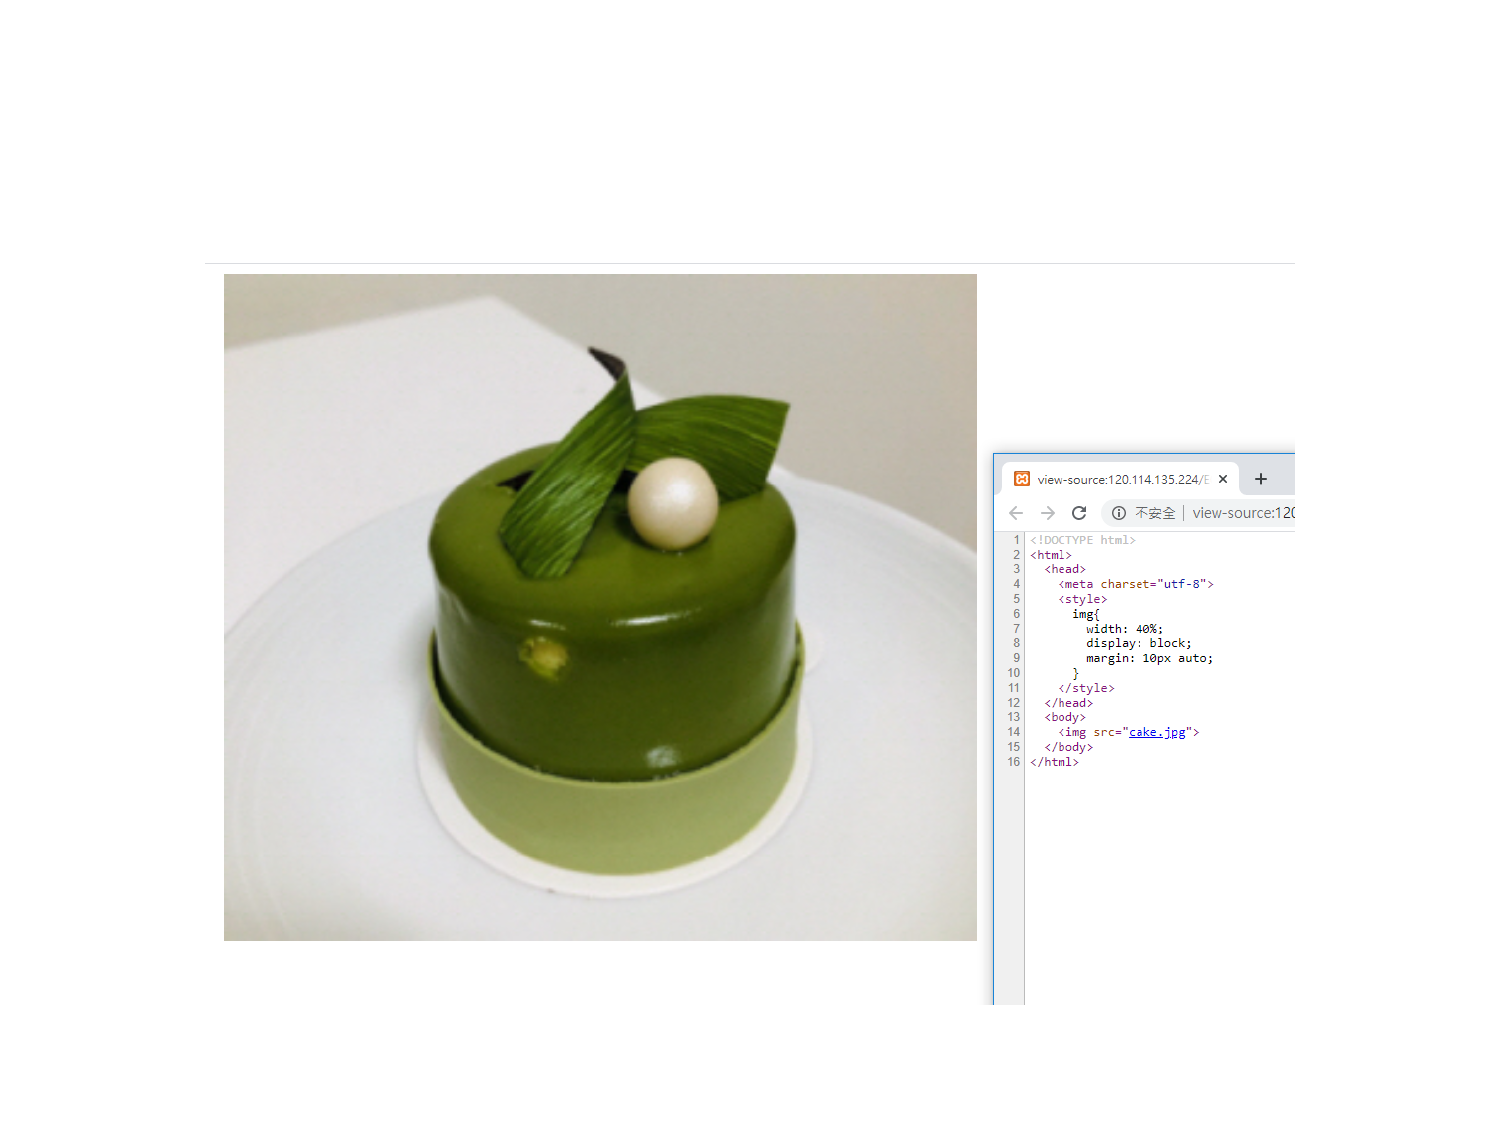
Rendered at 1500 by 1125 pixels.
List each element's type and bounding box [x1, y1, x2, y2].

list [205, 262, 1295, 1006]
